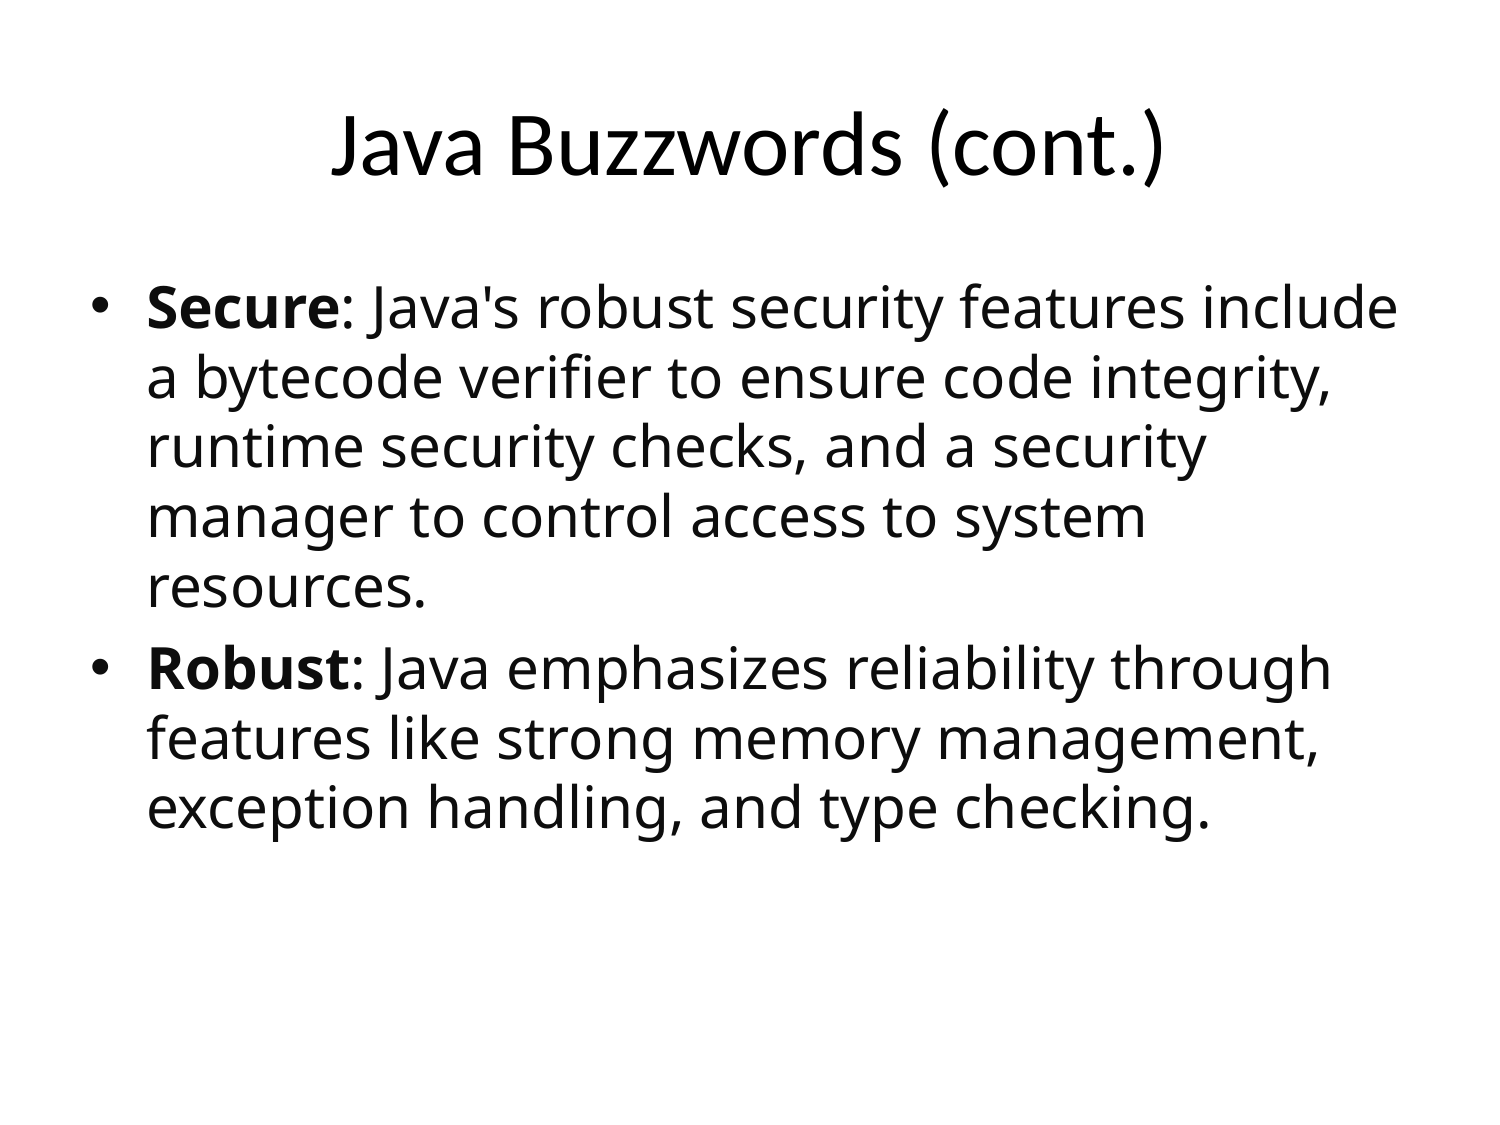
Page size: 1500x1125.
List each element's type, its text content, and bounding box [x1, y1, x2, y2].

title Java Buzzwords (cont.) [75, 45, 1425, 233]
list Secure: Java's robust security features include a bytecode verifier to ensure code integrity, runtime security checks, and a security manager to control access to system resources. Robust: Java emphasizes reliability through features like strong memory management, exception handling, and type checking. [75, 262, 1425, 1005]
